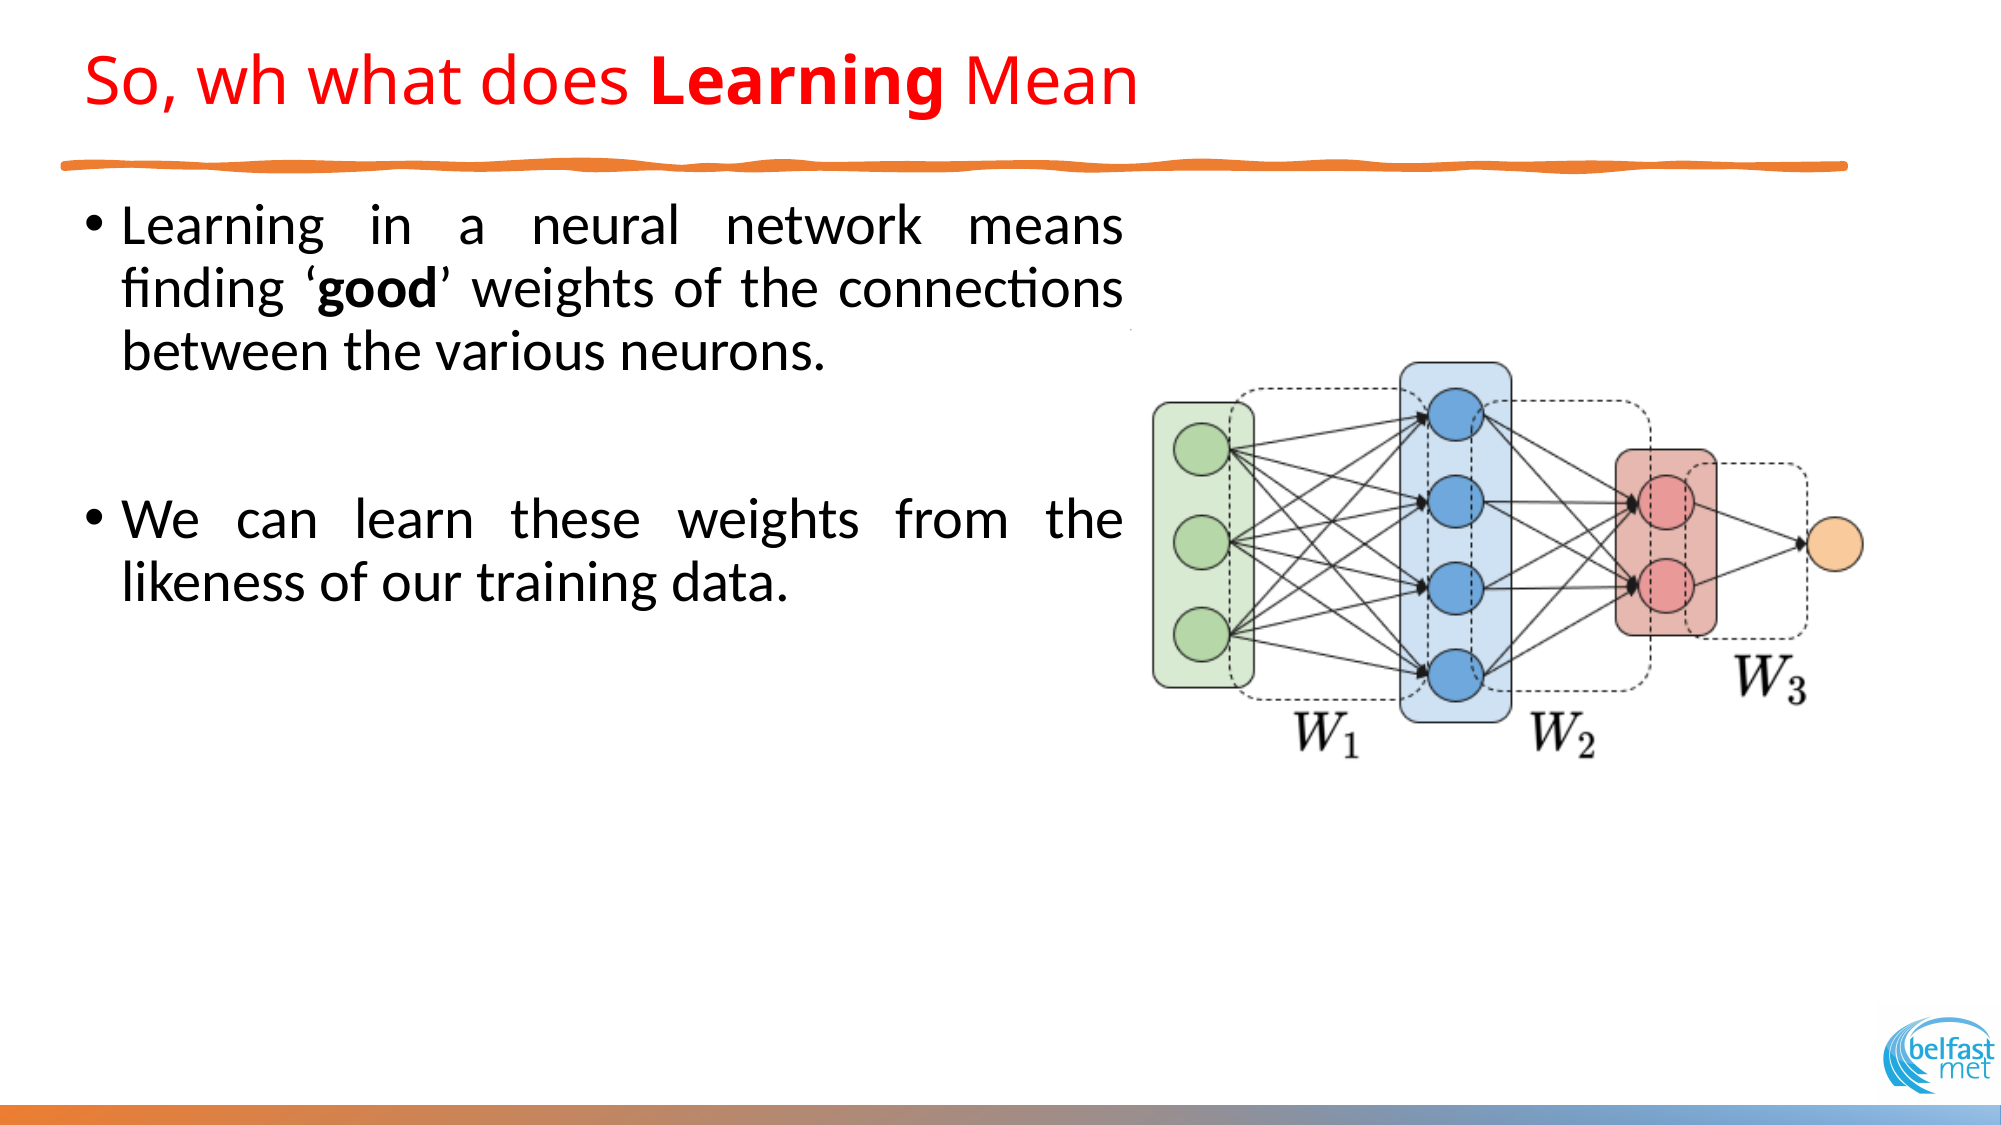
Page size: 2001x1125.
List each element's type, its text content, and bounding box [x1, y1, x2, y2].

picture [1877, 1003, 2000, 1105]
title So, wh what does Learning Mean [69, 21, 1829, 146]
picture [1130, 329, 1871, 782]
list Learning in a neural network means finding ‘good’ weights of the connections between the various neurons. We can learn these weights from the likeness of our training data. [69, 187, 1140, 1041]
